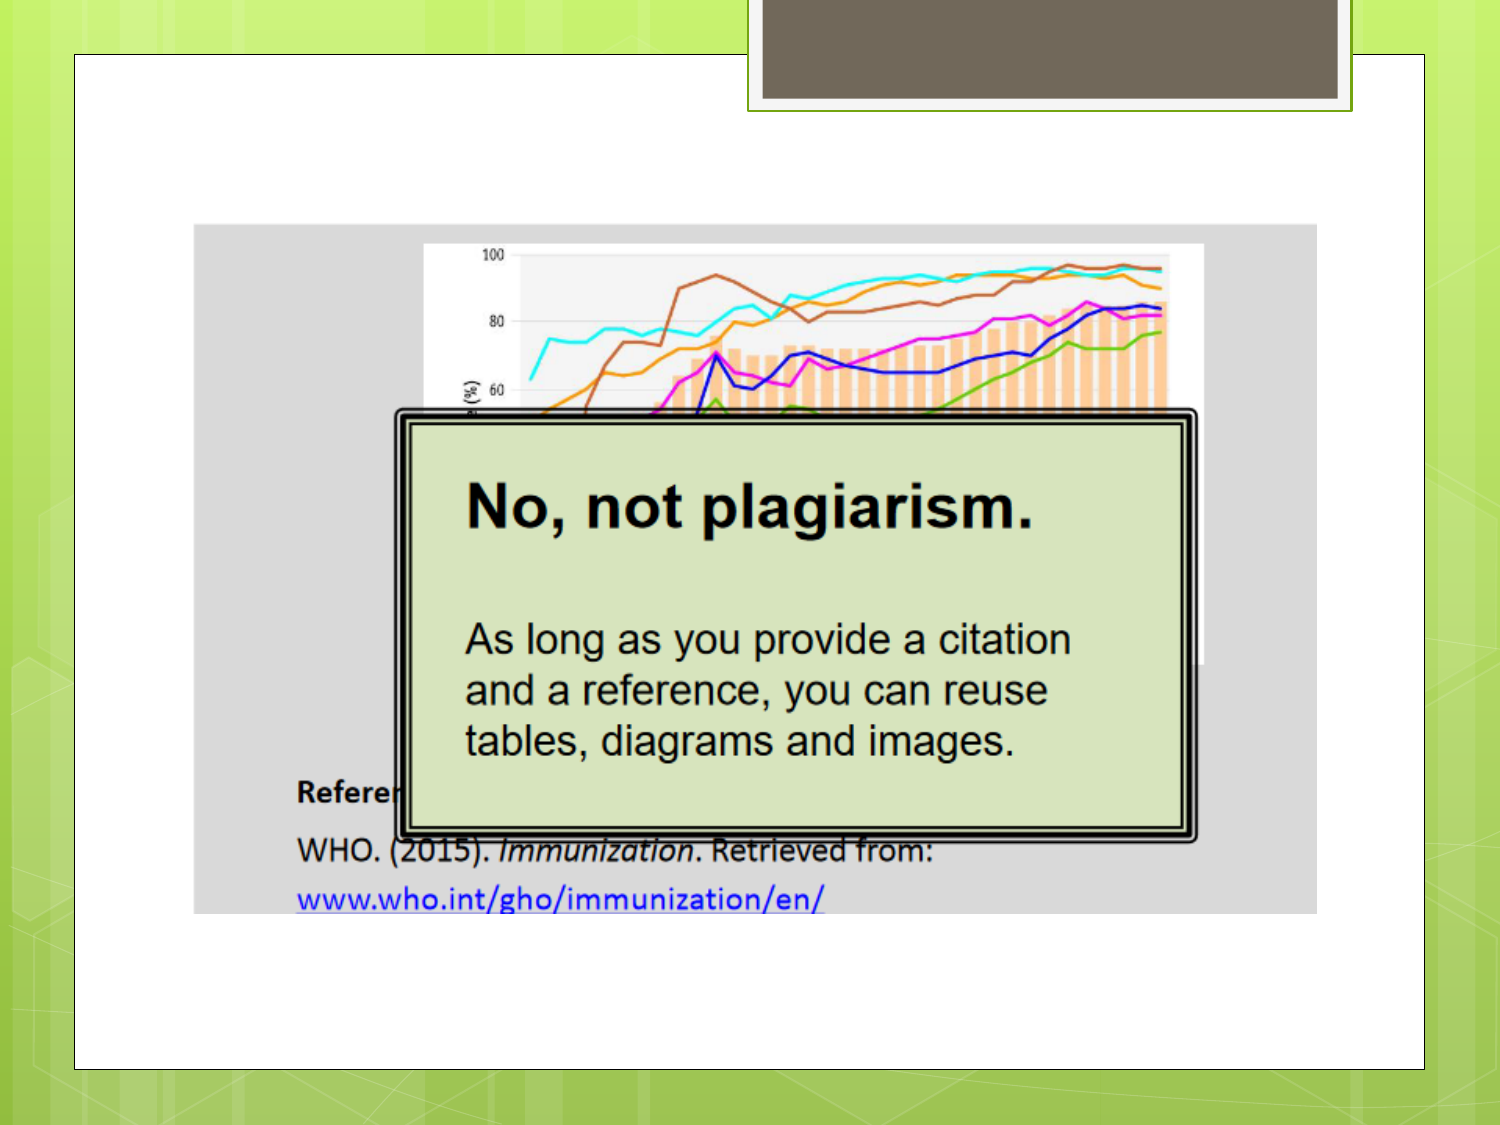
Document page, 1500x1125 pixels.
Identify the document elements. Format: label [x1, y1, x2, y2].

picture [183, 211, 1317, 914]
